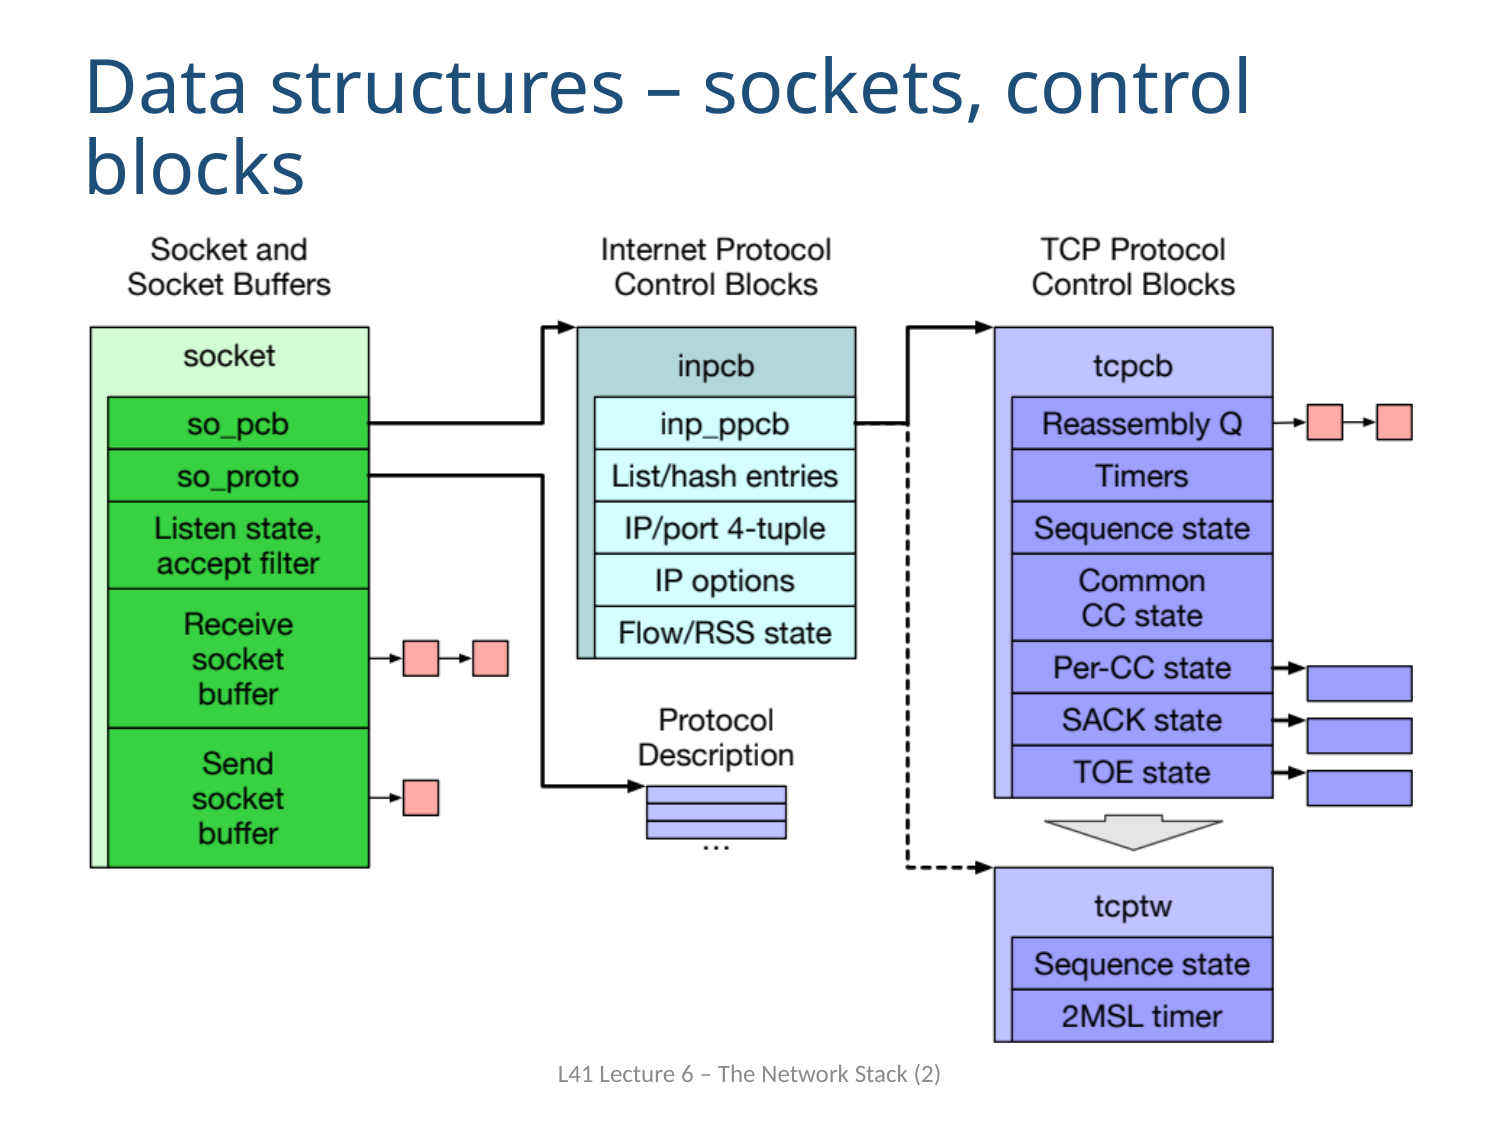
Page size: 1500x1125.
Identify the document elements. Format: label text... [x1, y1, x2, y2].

title Data structures – sockets, control blocks [68, 38, 1432, 222]
footer L41 Lecture 6 – The Network Stack (2) [496, 1043, 1004, 1103]
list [87, 221, 1413, 1043]
